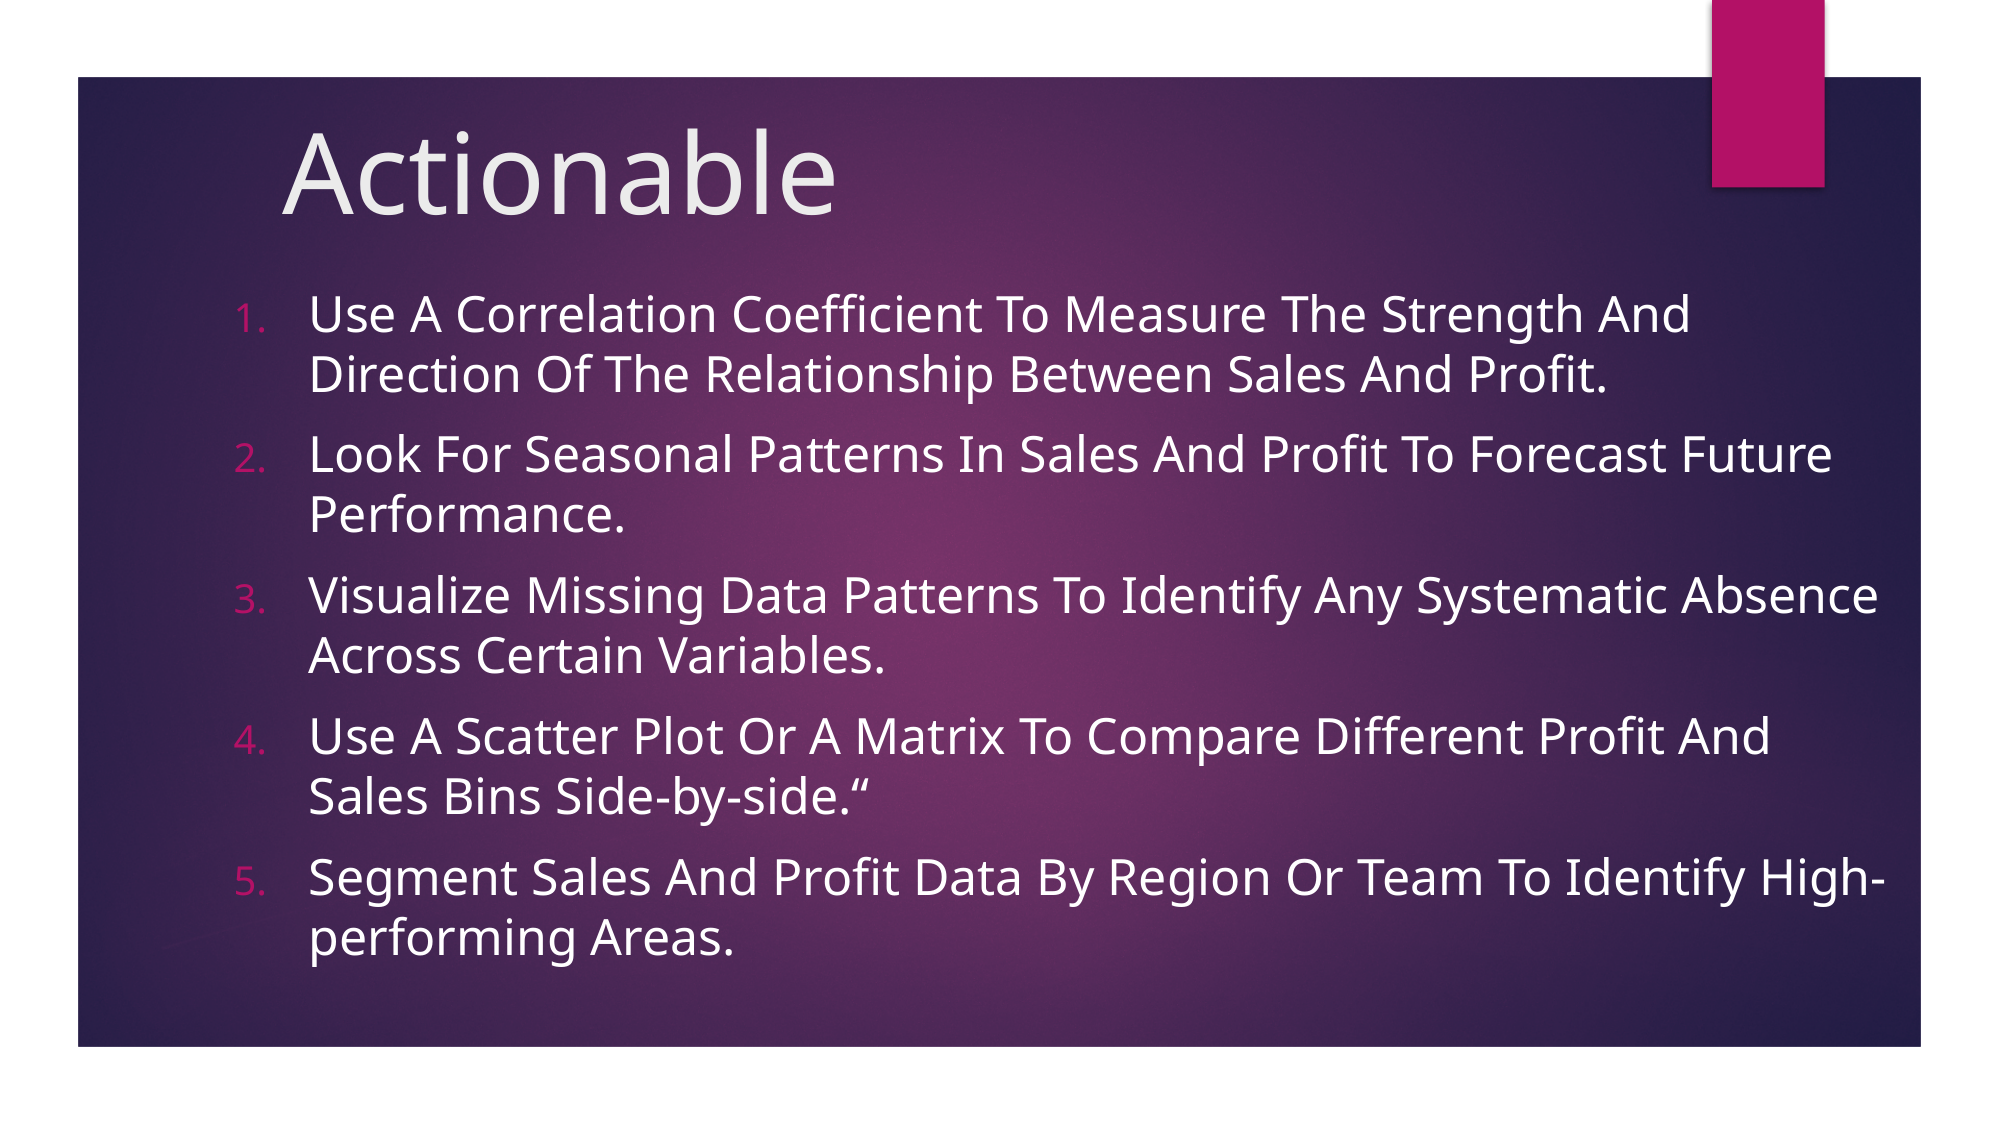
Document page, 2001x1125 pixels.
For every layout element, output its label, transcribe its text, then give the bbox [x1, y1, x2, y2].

title Actionable [267, 0, 1709, 245]
subtitle Use A Correlation Coefficient To Measure The Strength And Direction Of The Relationship Between Sales And Profit. Look For Seasonal Patterns In Sales And Profit To Forecast Future Performance. Visualize Missing Data Patterns To Identify Any Systematic Absence Across Certain Variables. Use A Scatter Plot Or A Matrix To Compare Different Profit And Sales Bins Side-by-side.“ Segment Sales And Profit Data By Region Or Team To Identify High-performing Areas. [218, 274, 1906, 1125]
